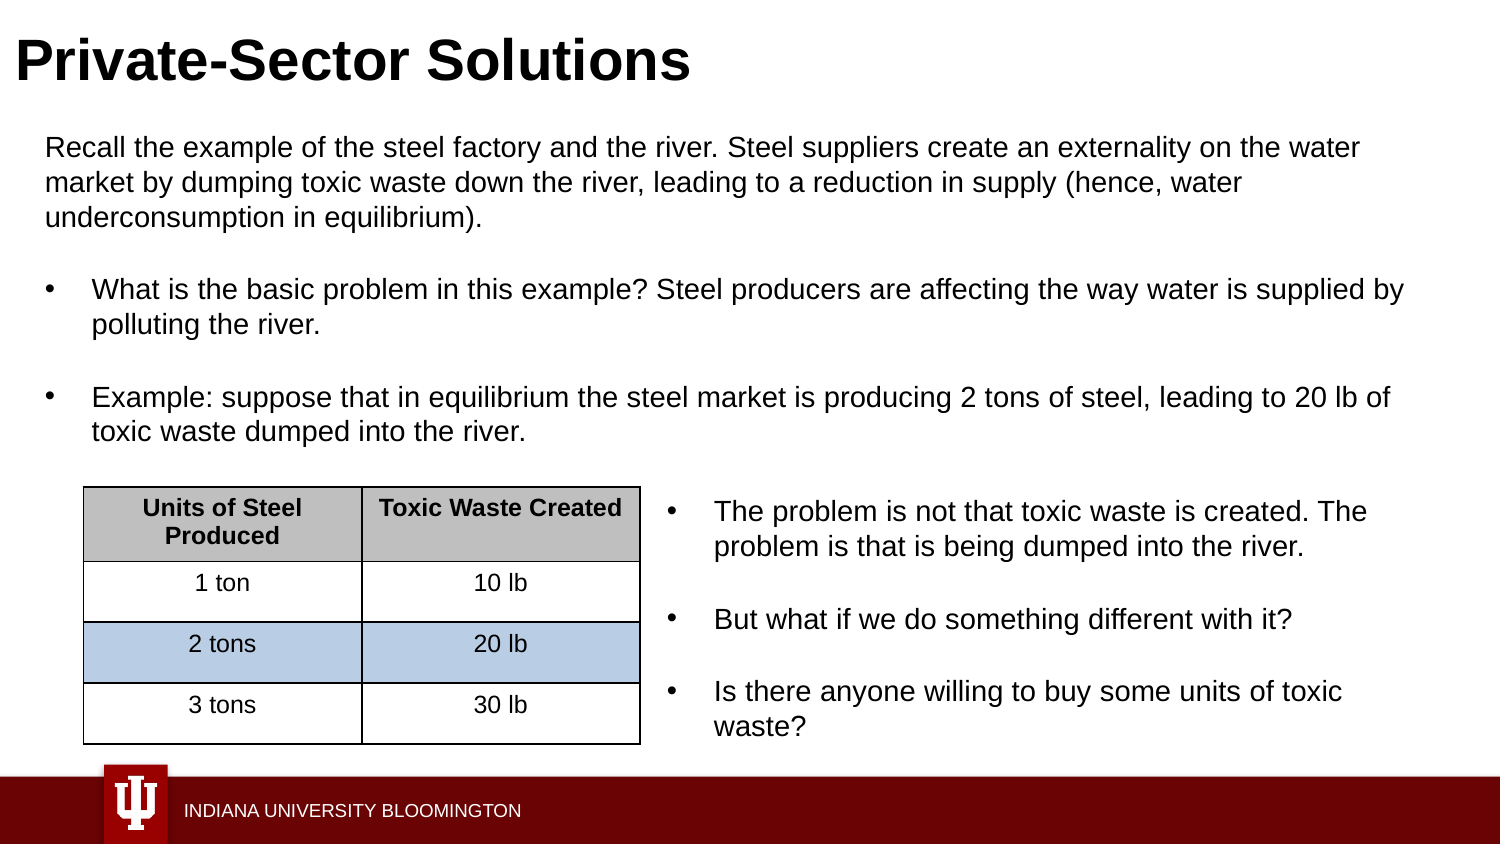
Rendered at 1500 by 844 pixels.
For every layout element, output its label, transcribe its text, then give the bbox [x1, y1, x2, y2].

table_cell 20 lb [363, 623, 639, 682]
text_box Recall the example of the steel factory and the river. Steel suppliers create an externality on the water market by dumping toxic waste down the river, leading to a reduction in supply (hence, water underconsumption in equilibrium). What is the basic problem in this example? Steel producers are affecting the way water is supplied by polluting the river. Example: suppose that in equilibrium the steel market is producing 2 tons of steel, leading to 20 lb of toxic waste dumped into the river. [30, 120, 1470, 456]
table_cell 30 lb [363, 684, 639, 743]
table_cell 3 tons [84, 684, 361, 743]
title Private-Sector Solutions [0, 0, 1500, 115]
table_cell 10 lb [363, 562, 639, 621]
table_cell 1 ton [84, 562, 361, 621]
table_cell 2 tons [84, 623, 361, 682]
table_header Units of Steel Produced [84, 488, 361, 561]
table_header Toxic Waste Created [363, 488, 639, 561]
text_box The problem is not that toxic waste is created. The problem is that is being dumped into the river. But what if we do something different with it? Is there anyone willing to buy some units of toxic waste? [652, 485, 1456, 750]
